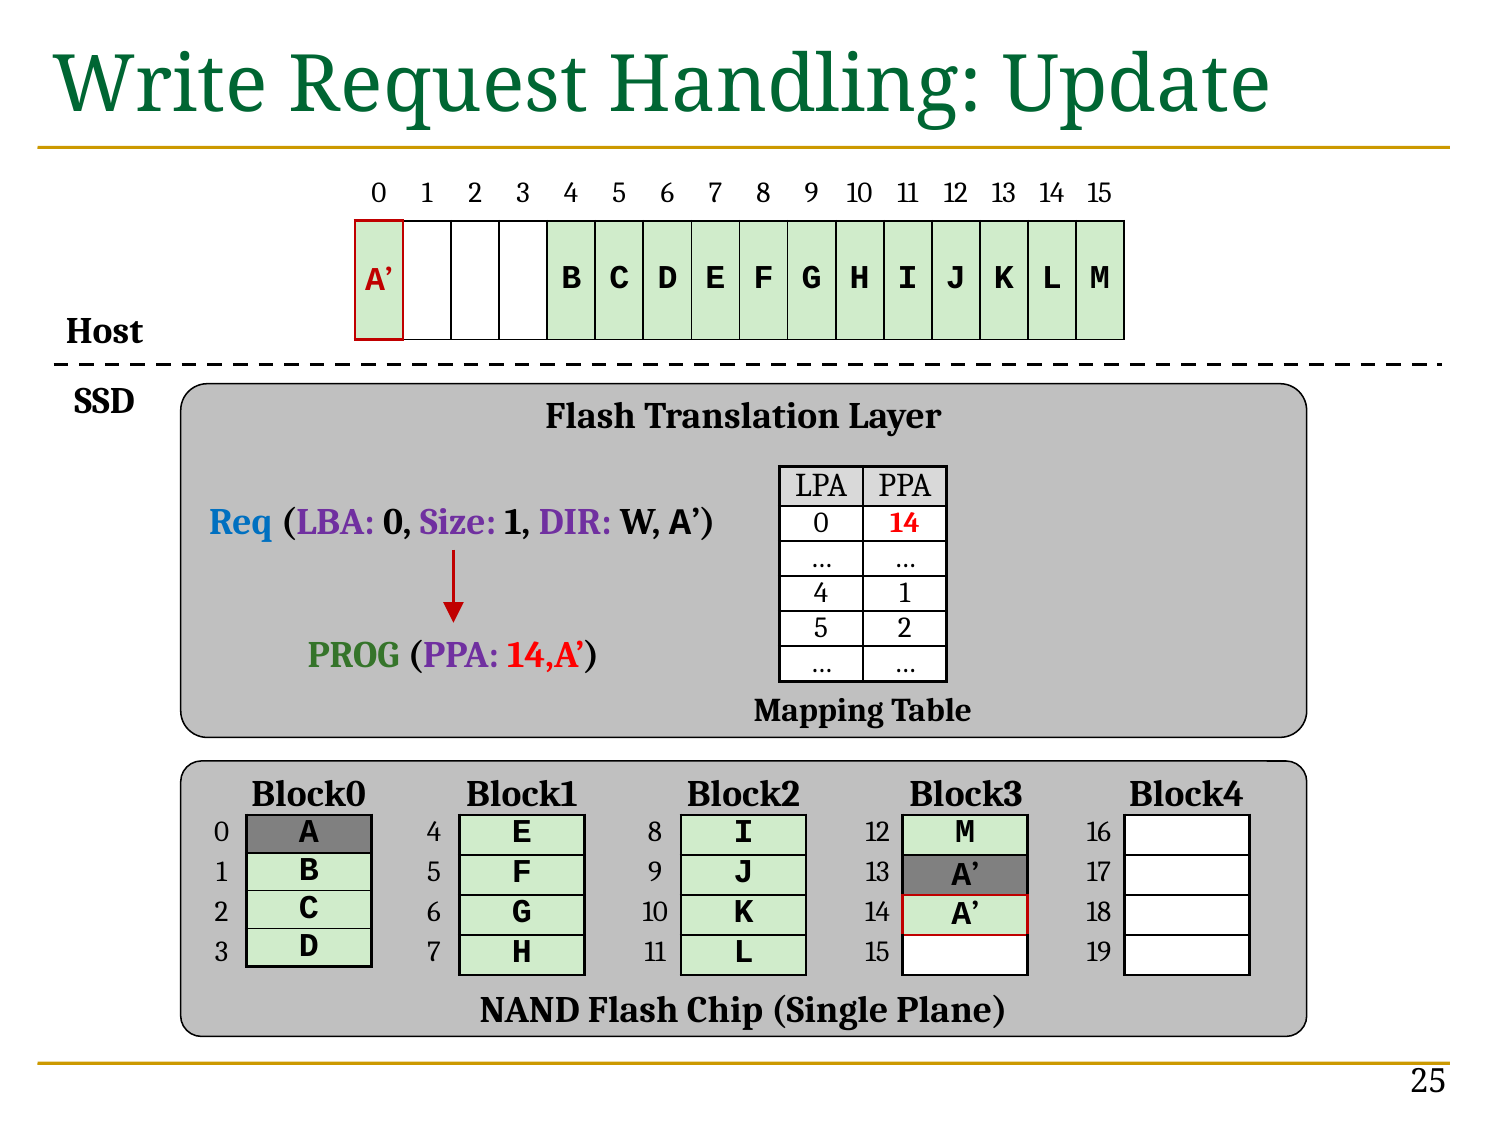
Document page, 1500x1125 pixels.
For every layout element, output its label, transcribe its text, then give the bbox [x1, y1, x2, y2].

table_cell [404, 222, 450, 339]
text_box Block3 [894, 761, 1038, 822]
table_cell G [461, 896, 583, 934]
table_header PPA [864, 468, 945, 505]
table_cell 5 [410, 855, 458, 895]
table_cell B [548, 222, 594, 339]
table_cell 15 [853, 935, 902, 975]
table_cell D [644, 222, 691, 339]
table_cell C [248, 891, 370, 928]
table_cell … [781, 542, 862, 575]
table_cell 0 [781, 507, 862, 540]
table_header 11 [884, 165, 932, 220]
table_header 3 [499, 165, 547, 220]
text_box Mapping Table [738, 680, 988, 736]
table_header 6 [643, 165, 691, 220]
table_cell C [596, 222, 642, 339]
table_cell [904, 936, 1026, 974]
table_header 14 [1028, 165, 1076, 220]
table_cell H [461, 936, 583, 974]
table_header M [904, 822, 1026, 854]
table_cell 3 [197, 935, 246, 975]
text_box Block0 [236, 761, 381, 822]
table_header 4 [410, 815, 458, 855]
table_header 9 [788, 165, 836, 220]
table_cell H [837, 222, 883, 339]
table_header 0 [197, 815, 246, 855]
table_cell 2 [864, 612, 945, 645]
table_cell … [864, 542, 945, 575]
table_cell 19 [1075, 935, 1123, 975]
title Write Request Handling: Update [37, 24, 1450, 200]
table_cell I [885, 222, 931, 339]
table_cell 17 [1075, 855, 1123, 895]
table_header A [248, 822, 370, 852]
table_header [1126, 822, 1248, 854]
text_box Req (LBA: 0, Size: 1, DIR: W, A’) [130, 489, 778, 550]
table_cell B [248, 854, 370, 890]
table_cell … [781, 647, 862, 680]
table_cell 6 [410, 895, 458, 935]
table_cell 11 [631, 935, 679, 975]
table_cell L [1029, 222, 1075, 339]
table_header 0 [355, 165, 403, 219]
table_cell [1126, 896, 1248, 934]
table_cell 1 [864, 577, 945, 610]
table_cell 7 [410, 935, 458, 975]
table_header 12 [932, 165, 980, 220]
table_cell 13 [853, 855, 902, 895]
text_box Block1 [451, 761, 593, 822]
table_cell J [682, 856, 805, 894]
text_box Block2 [672, 761, 816, 822]
table_cell F [461, 856, 583, 894]
table_header 15 [1076, 165, 1124, 220]
table_cell [452, 222, 498, 339]
table_cell A’ [904, 856, 1026, 894]
text_box SSD [59, 373, 150, 428]
table_header 2 [451, 165, 499, 220]
table_cell 4 [781, 577, 862, 610]
table_cell 14 [864, 507, 945, 540]
table_cell … [864, 647, 945, 680]
table_cell D [248, 929, 370, 965]
table_cell A’ [356, 222, 402, 338]
table_header 1 [403, 165, 451, 220]
table_cell 5 [781, 612, 862, 645]
text_box PROG (PPA: 14,A’) [226, 623, 681, 683]
table_header 7 [691, 165, 739, 220]
table_header E [461, 822, 583, 854]
table_cell 2 [197, 895, 246, 935]
table_cell K [981, 222, 1027, 339]
table_cell E [692, 222, 739, 339]
table_cell 9 [631, 855, 679, 895]
table_header 10 [836, 165, 884, 220]
table_cell 14 [853, 895, 902, 935]
table_header LPA [781, 468, 862, 505]
table_header 13 [980, 165, 1028, 220]
table_cell 18 [1075, 895, 1123, 935]
table_cell M [1077, 222, 1123, 339]
text_box NAND Flash Chip (Single Plane) [180, 760, 1307, 1037]
table_header 12 [853, 815, 902, 855]
table_cell 10 [631, 895, 679, 935]
table_cell [500, 222, 546, 339]
table_cell 1 [197, 855, 246, 895]
text_box Host [51, 298, 159, 358]
table_header 8 [739, 165, 788, 220]
table_cell [1126, 856, 1248, 894]
table_header 16 [1075, 815, 1123, 855]
text_box Flash Translation Layer [180, 383, 1307, 738]
table_cell J [933, 222, 979, 339]
table_cell A’ [904, 896, 1026, 934]
table_header 8 [631, 815, 679, 855]
text_box Block4 [1114, 761, 1260, 822]
table_cell F [740, 222, 787, 339]
table_cell L [682, 936, 805, 974]
table_header 5 [595, 165, 643, 220]
table_cell [1126, 936, 1248, 974]
table_cell G [788, 222, 835, 339]
slide_number 25 [1111, 1036, 1462, 1112]
table_cell K [682, 896, 805, 934]
table_header I [682, 822, 805, 854]
table_header 4 [547, 165, 595, 220]
